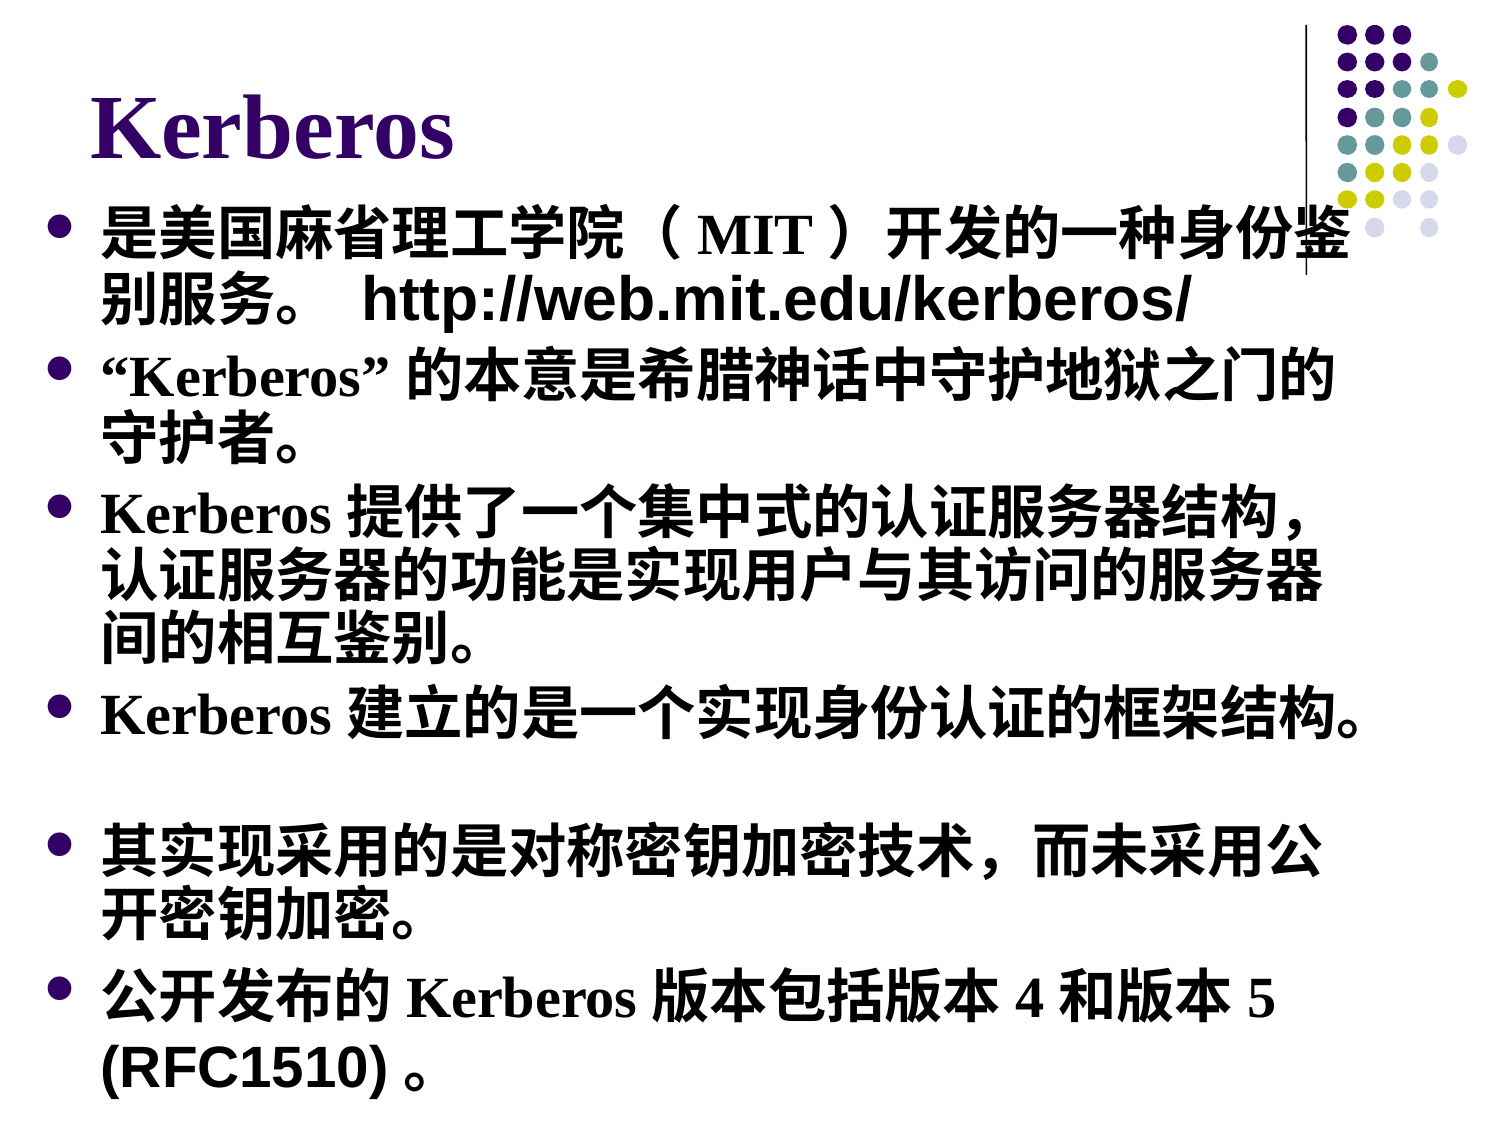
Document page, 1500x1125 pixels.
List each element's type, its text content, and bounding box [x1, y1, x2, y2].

title Kerberos [75, 20, 1313, 185]
list 是美国麻省理工学院（MIT）开发的一种身份鉴别服务。 http://web.mit.edu/kerberos/ “Kerberos”的本意是希腊神话中守护地狱之门的守护者。 Kerberos提供了一个集中式的认证服务器结构，认证服务器的功能是实现用户与其访问的服务器间的相互鉴别。 Kerberos建立的是一个实现身份认证的框架结构。 其实现采用的是对称密钥加密技术，而未采用公开密钥加密。 公开发布的Kerberos版本包括版本4和版本5 (RFC1510)。 [29, 196, 1380, 984]
